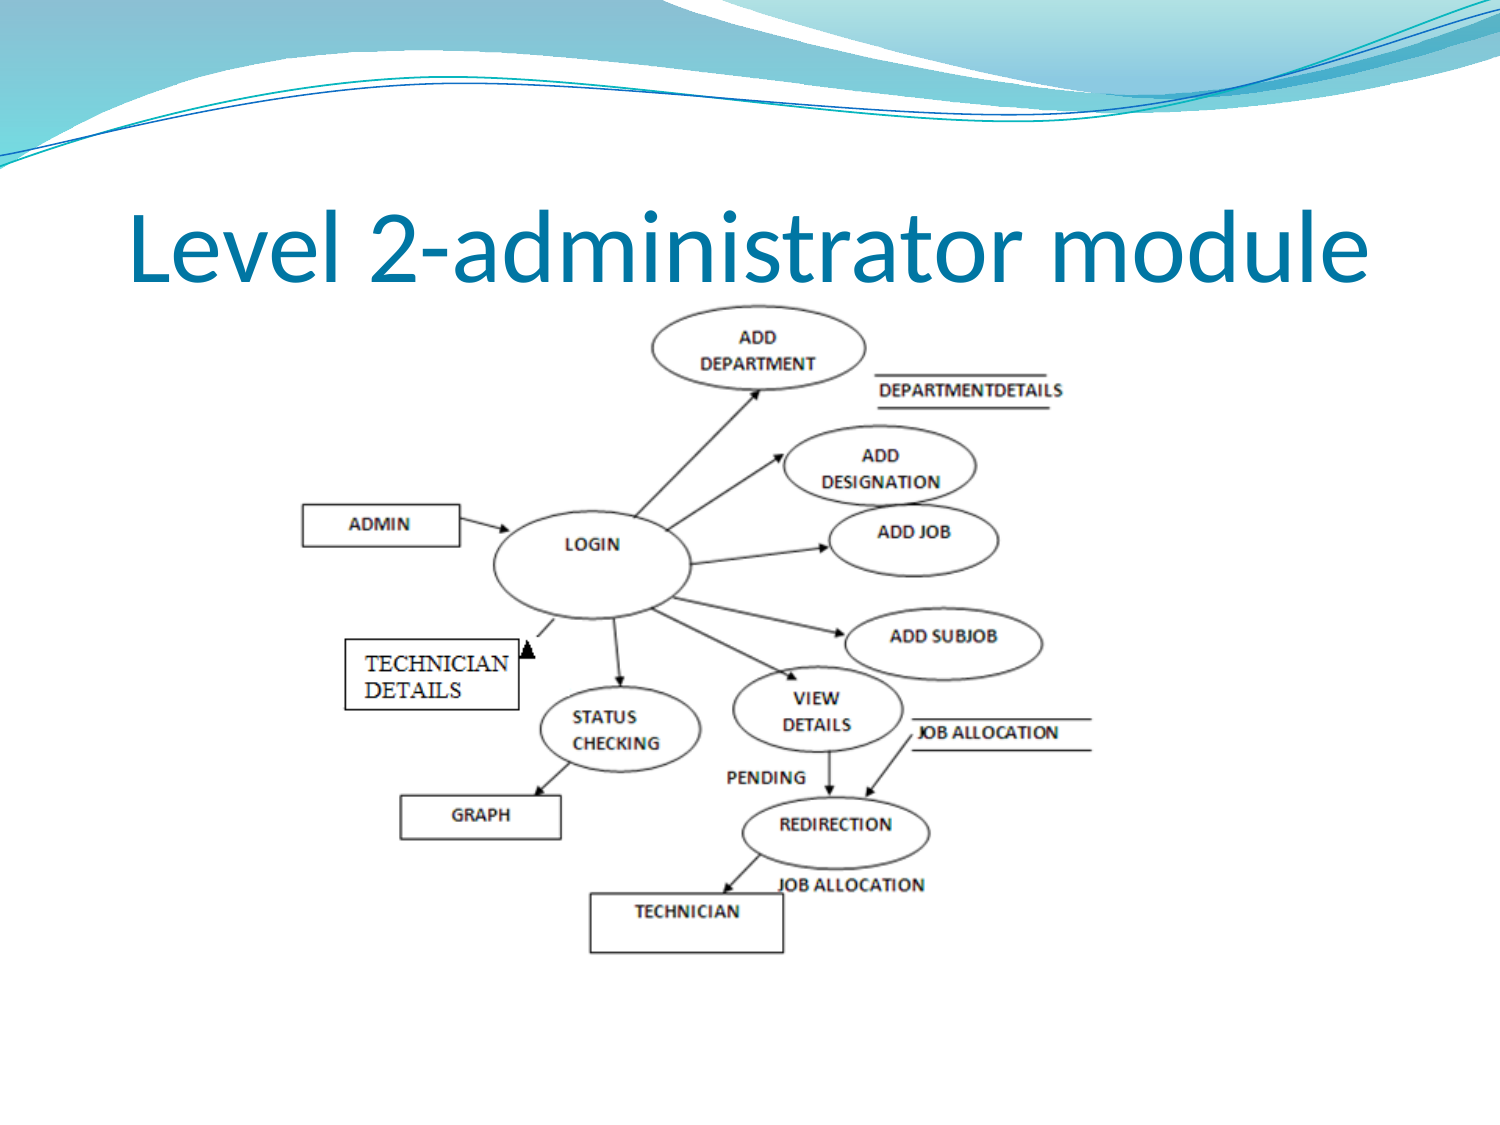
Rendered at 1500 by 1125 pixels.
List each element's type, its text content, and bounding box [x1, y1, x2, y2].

picture [287, 299, 1165, 1002]
title Level 2-administrator module [74, 74, 1426, 304]
